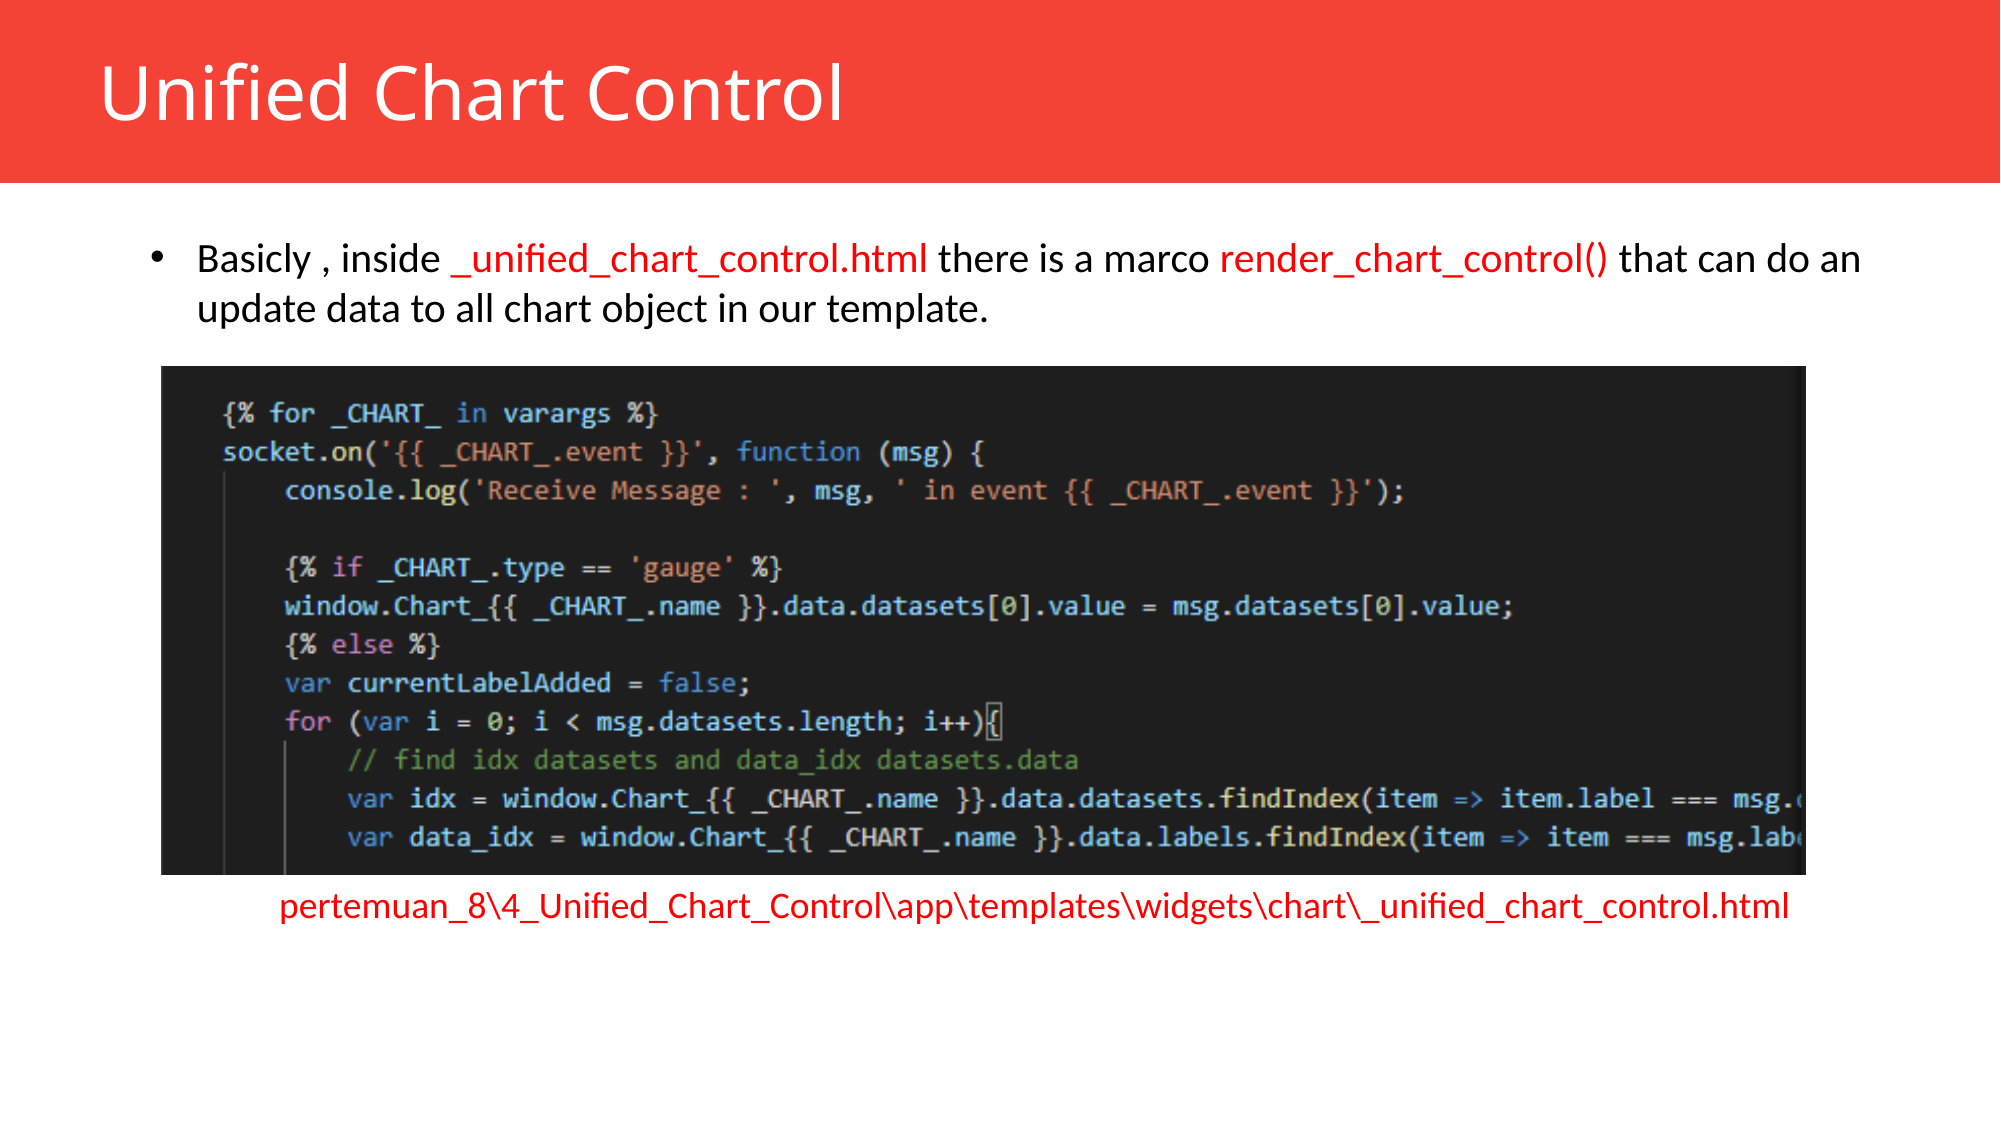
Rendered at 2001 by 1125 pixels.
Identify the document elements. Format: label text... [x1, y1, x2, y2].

text_box Unified Chart Control [84, 37, 862, 143]
text_box Basicly , inside _unified_chart_control.html there is a marco render_chart_control() that can do an update data to all chart object in our template. [135, 223, 1903, 389]
text_box pertemuan_8\4_Unified_Chart_Control\app\templates\widgets\chart\_unified_chart_control.html [64, 874, 1806, 934]
text_box [0, 0, 2000, 184]
picture [161, 366, 1806, 875]
